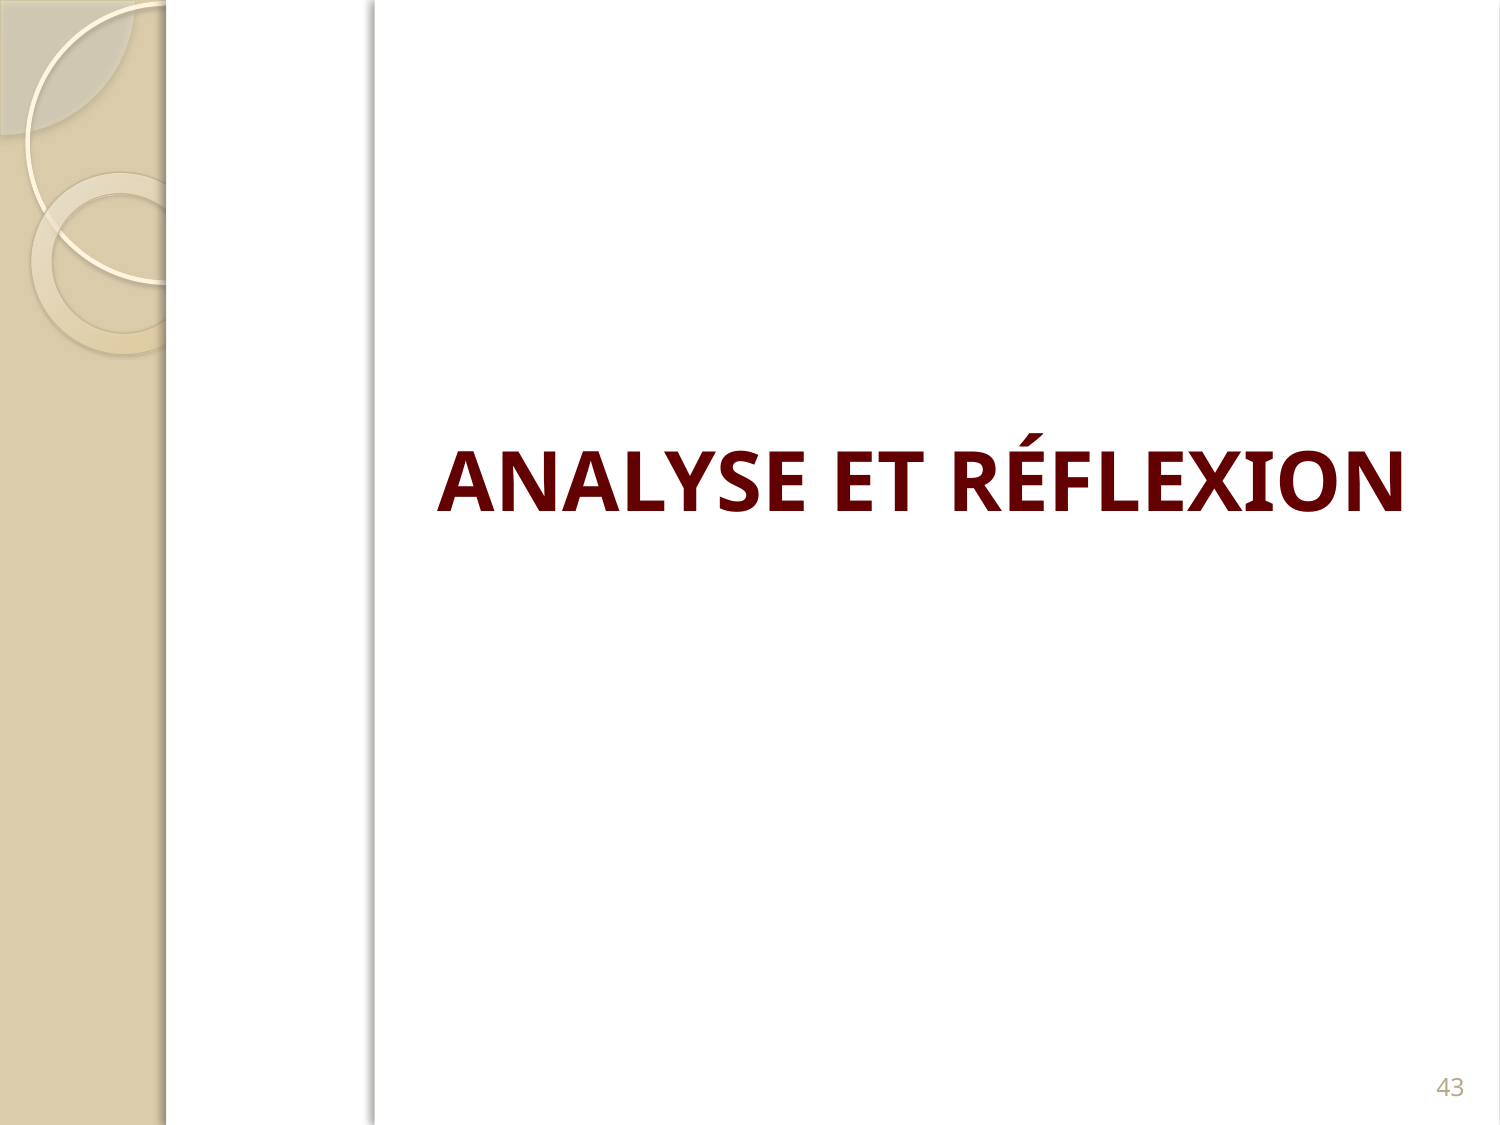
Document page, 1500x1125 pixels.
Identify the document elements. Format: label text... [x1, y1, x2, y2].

title Analyse et réflexion [422, 426, 1473, 802]
slide_number 43 [1413, 1034, 1488, 1113]
